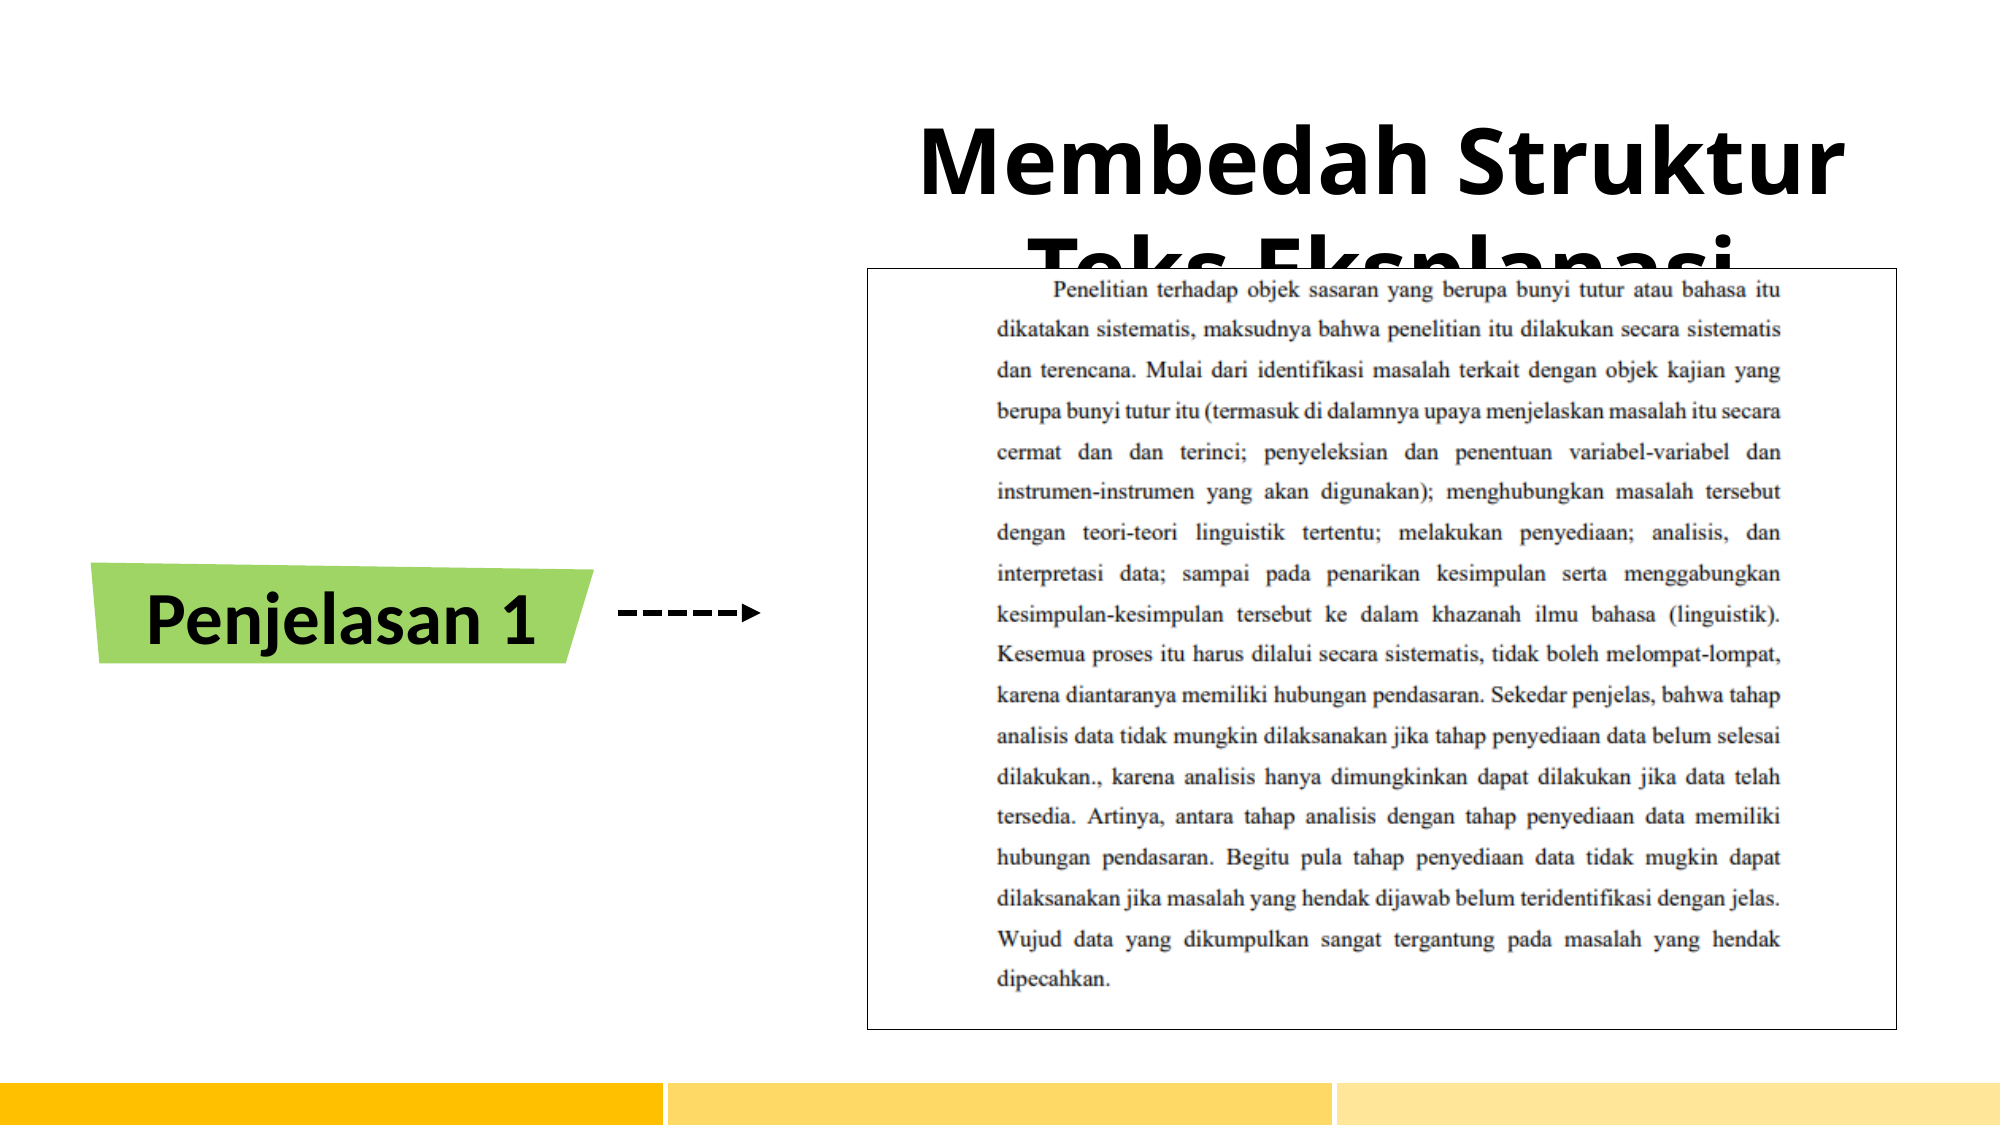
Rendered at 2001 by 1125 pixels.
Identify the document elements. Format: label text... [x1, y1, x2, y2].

picture [867, 268, 1897, 1030]
text_box Penjelasan 1 [90, 562, 595, 664]
text_box Membedah Struktur Teks Eksplanasi [835, 95, 1930, 330]
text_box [0, 1084, 2000, 1125]
